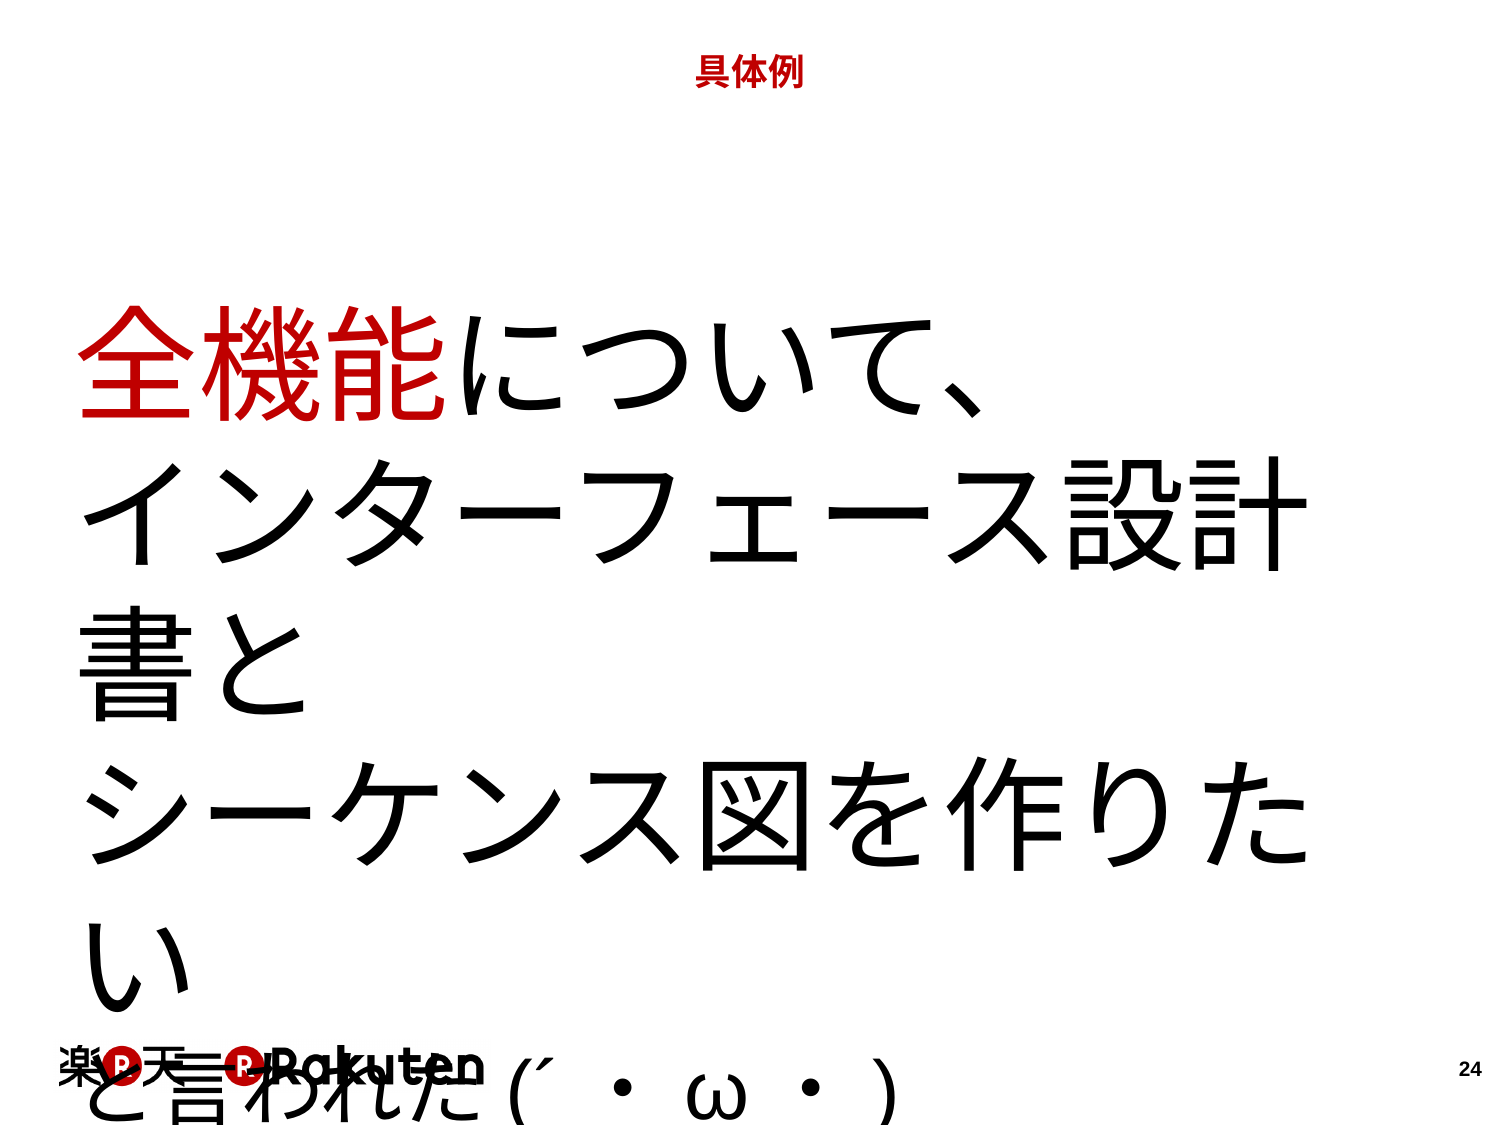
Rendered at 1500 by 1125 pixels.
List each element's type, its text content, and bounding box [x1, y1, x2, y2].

picture [53, 1039, 491, 1093]
title 具体例 [59, 41, 1441, 101]
text_box 全機能について、 インターフェース設計書と シーケンス図を作りたい と言われた(´・ω・) [58, 279, 1441, 846]
